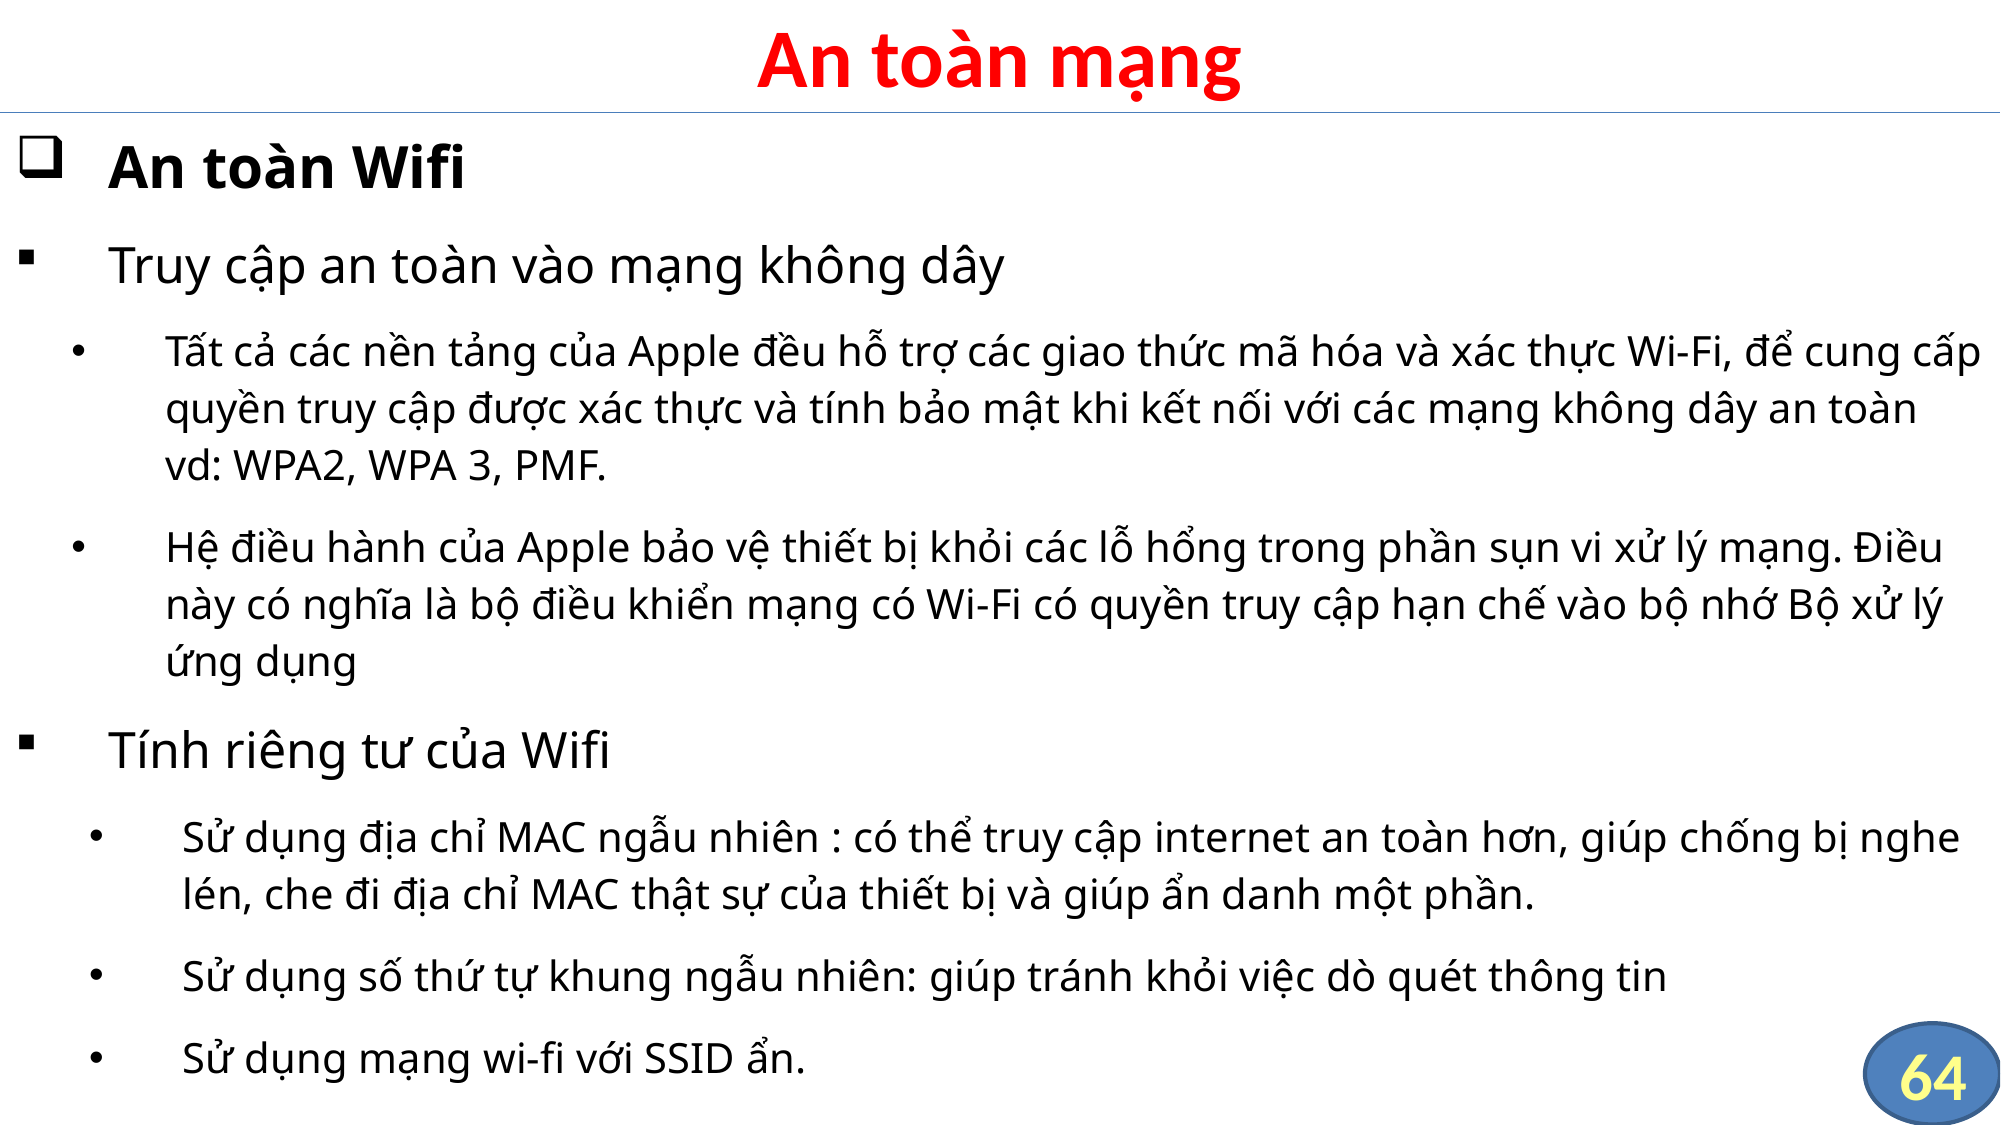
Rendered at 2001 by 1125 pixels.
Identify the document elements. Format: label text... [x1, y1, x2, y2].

title An toàn mạng [0, 0, 2000, 113]
slide_number 64 [1866, 1023, 2000, 1125]
list An toàn Wifi Truy cập an toàn vào mạng không dây Tất cả các nền tảng của Apple đều hỗ trợ các giao thức mã hóa và xác thực Wi-Fi, để cung cấp quyền truy cập được xác thực và tính bảo mật khi kết nối với các mạng không dây an toàn vd: WPA2, WPA 3, PMF. Hệ điều hành của Apple bảo vệ thiết bị khỏi các lỗ hổng trong phần sụn vi xử lý mạng. Điều này có nghĩa là bộ điều khiển mạng có Wi-Fi có quyền truy cập hạn chế vào bộ nhớ Bộ xử lý ứng dụng Tính riêng tư của Wifi Sử dụng địa chỉ MAC ngẫu nhiên : có thể truy cập internet an toàn hơn, giúp chống bị nghe lén, che đi địa chỉ MAC thật sự của thiết bị và giúp ẩn danh một phần. Sử dụng số thứ tự khung ngẫu nhiên: giúp tránh khỏi việc dò quét thông tin Sử dụng mạng wi-fi với SSID ẩn. [0, 113, 2000, 1125]
